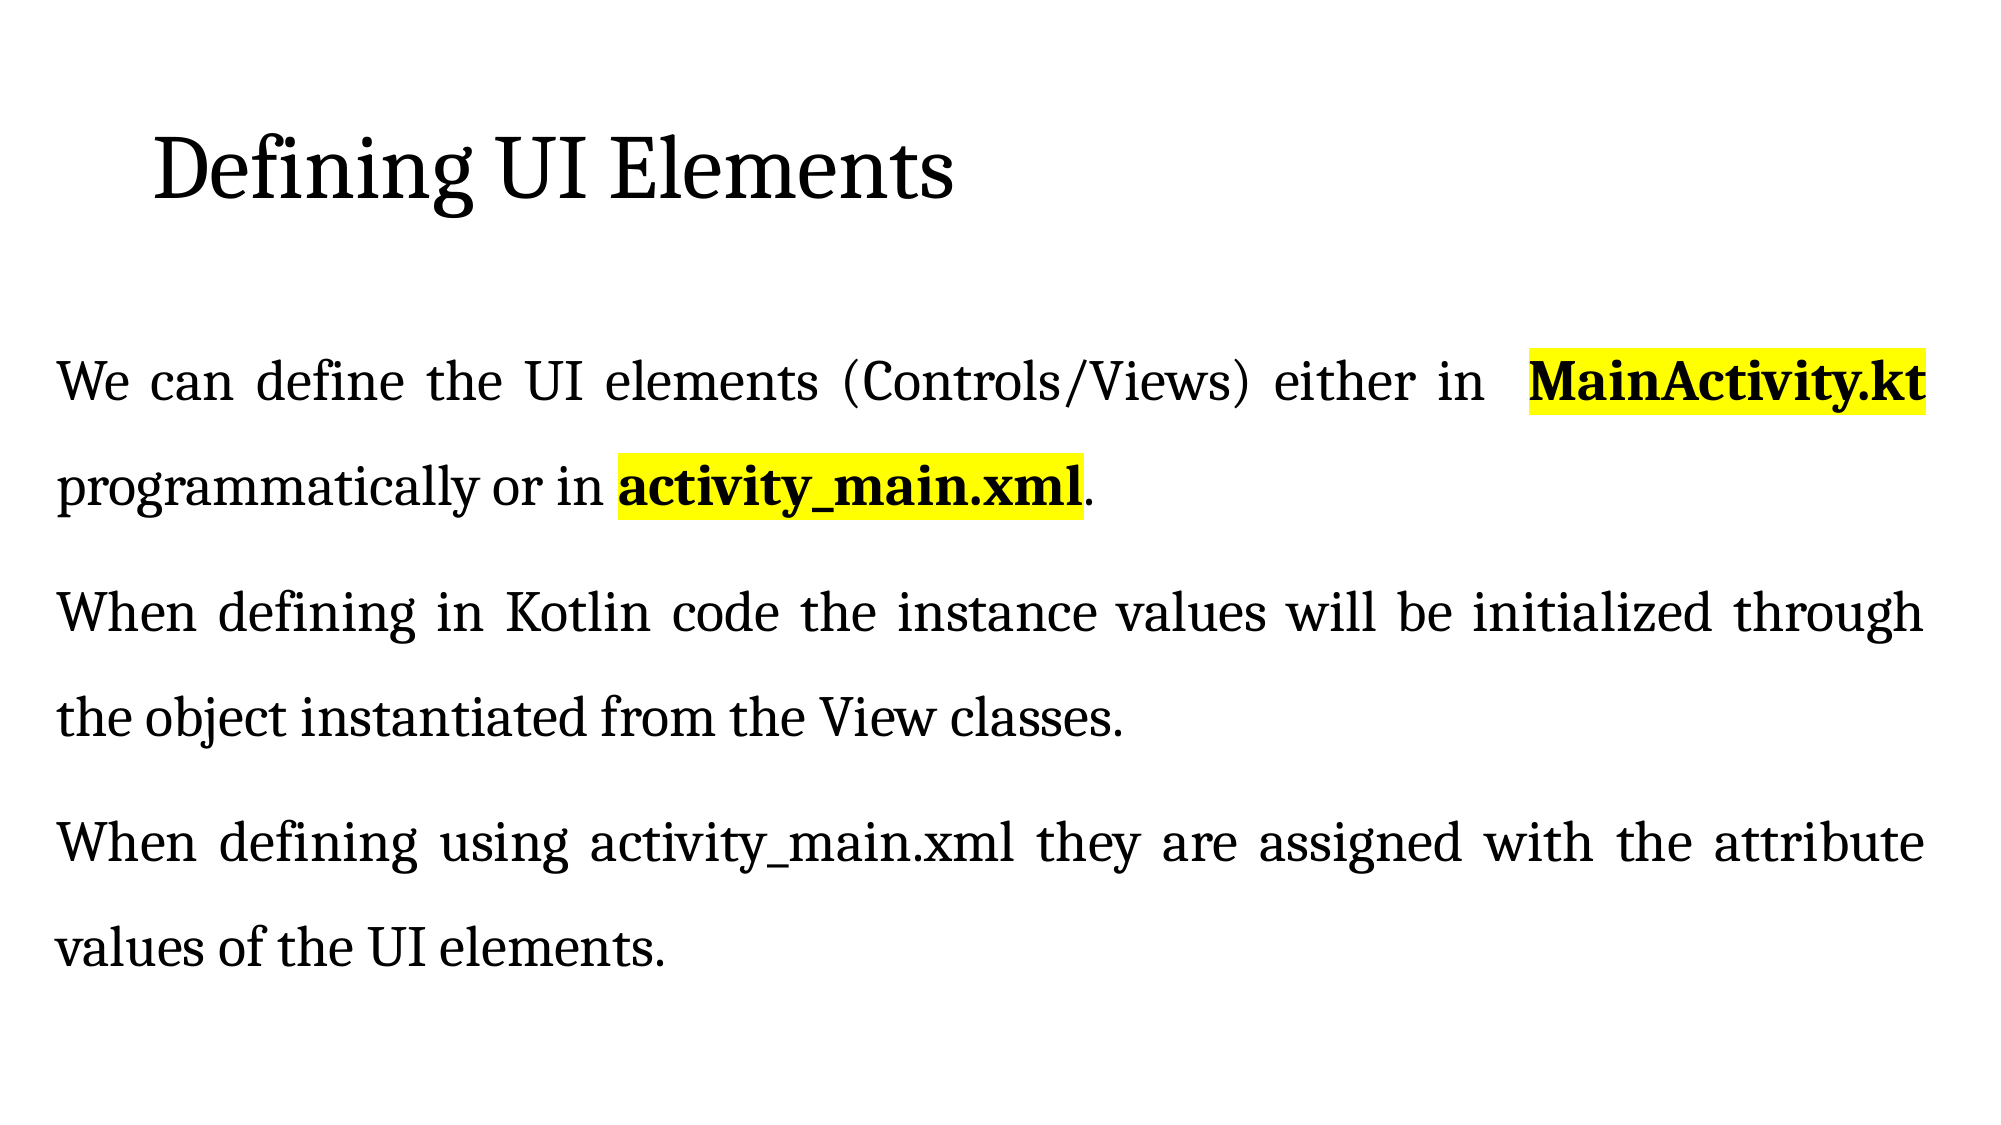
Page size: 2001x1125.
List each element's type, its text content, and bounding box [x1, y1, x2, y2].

title Defining UI Elements [137, 59, 1863, 278]
list We can define the UI elements (Controls/Views) either in MainActivity.kt programmatically or in activity_main.xml. When defining in Kotlin code the instance values will be initialized through the object instantiated from the View classes. When defining using activity_main.xml they are assigned with the attribute values of the UI elements. [41, 299, 1942, 1014]
